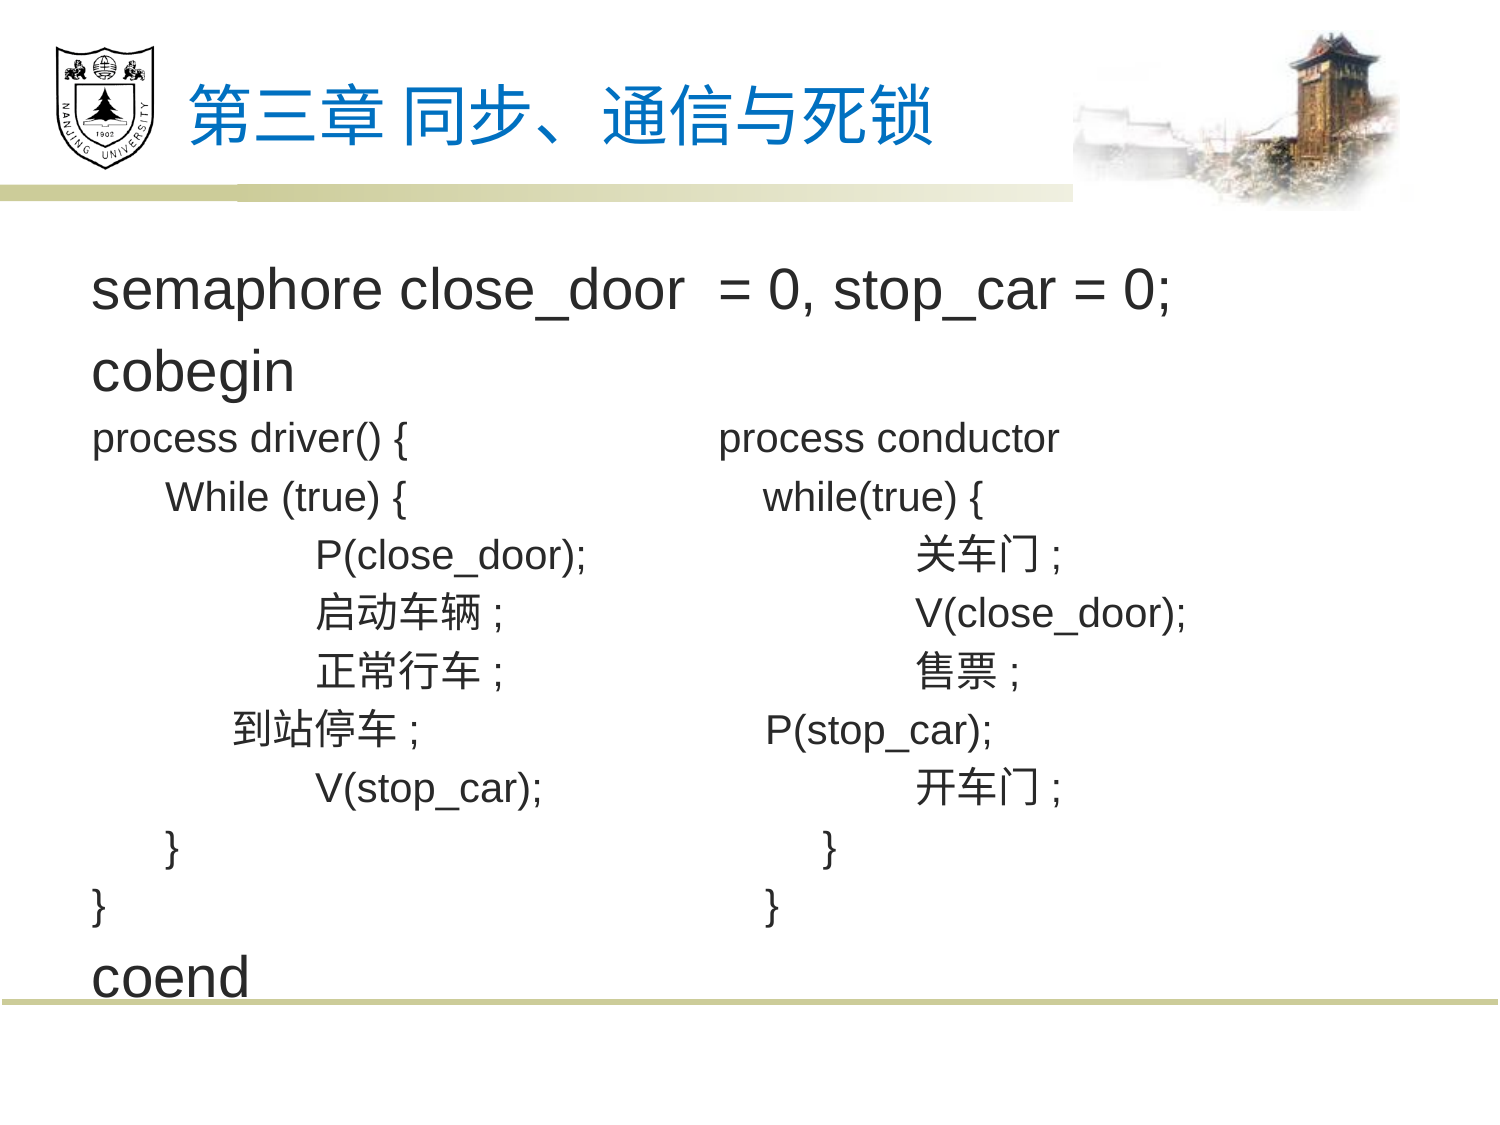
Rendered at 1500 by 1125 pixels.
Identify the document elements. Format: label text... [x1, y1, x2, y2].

list semaphore close_door = 0, stop_car = 0; cobegin process driver() { process conductor While (true) { while(true) { P(close_door); 关车门; 启动车辆; V(close_door); 正常行车; 售票; 到站停车; P(stop_car); V(stop_car); 开车门; } } } } coend [76, 243, 1413, 965]
picture [2, 999, 1498, 1005]
title 第三章 同步、通信与死锁 [171, 66, 1093, 161]
picture [50, 42, 160, 173]
picture [1073, 30, 1400, 211]
